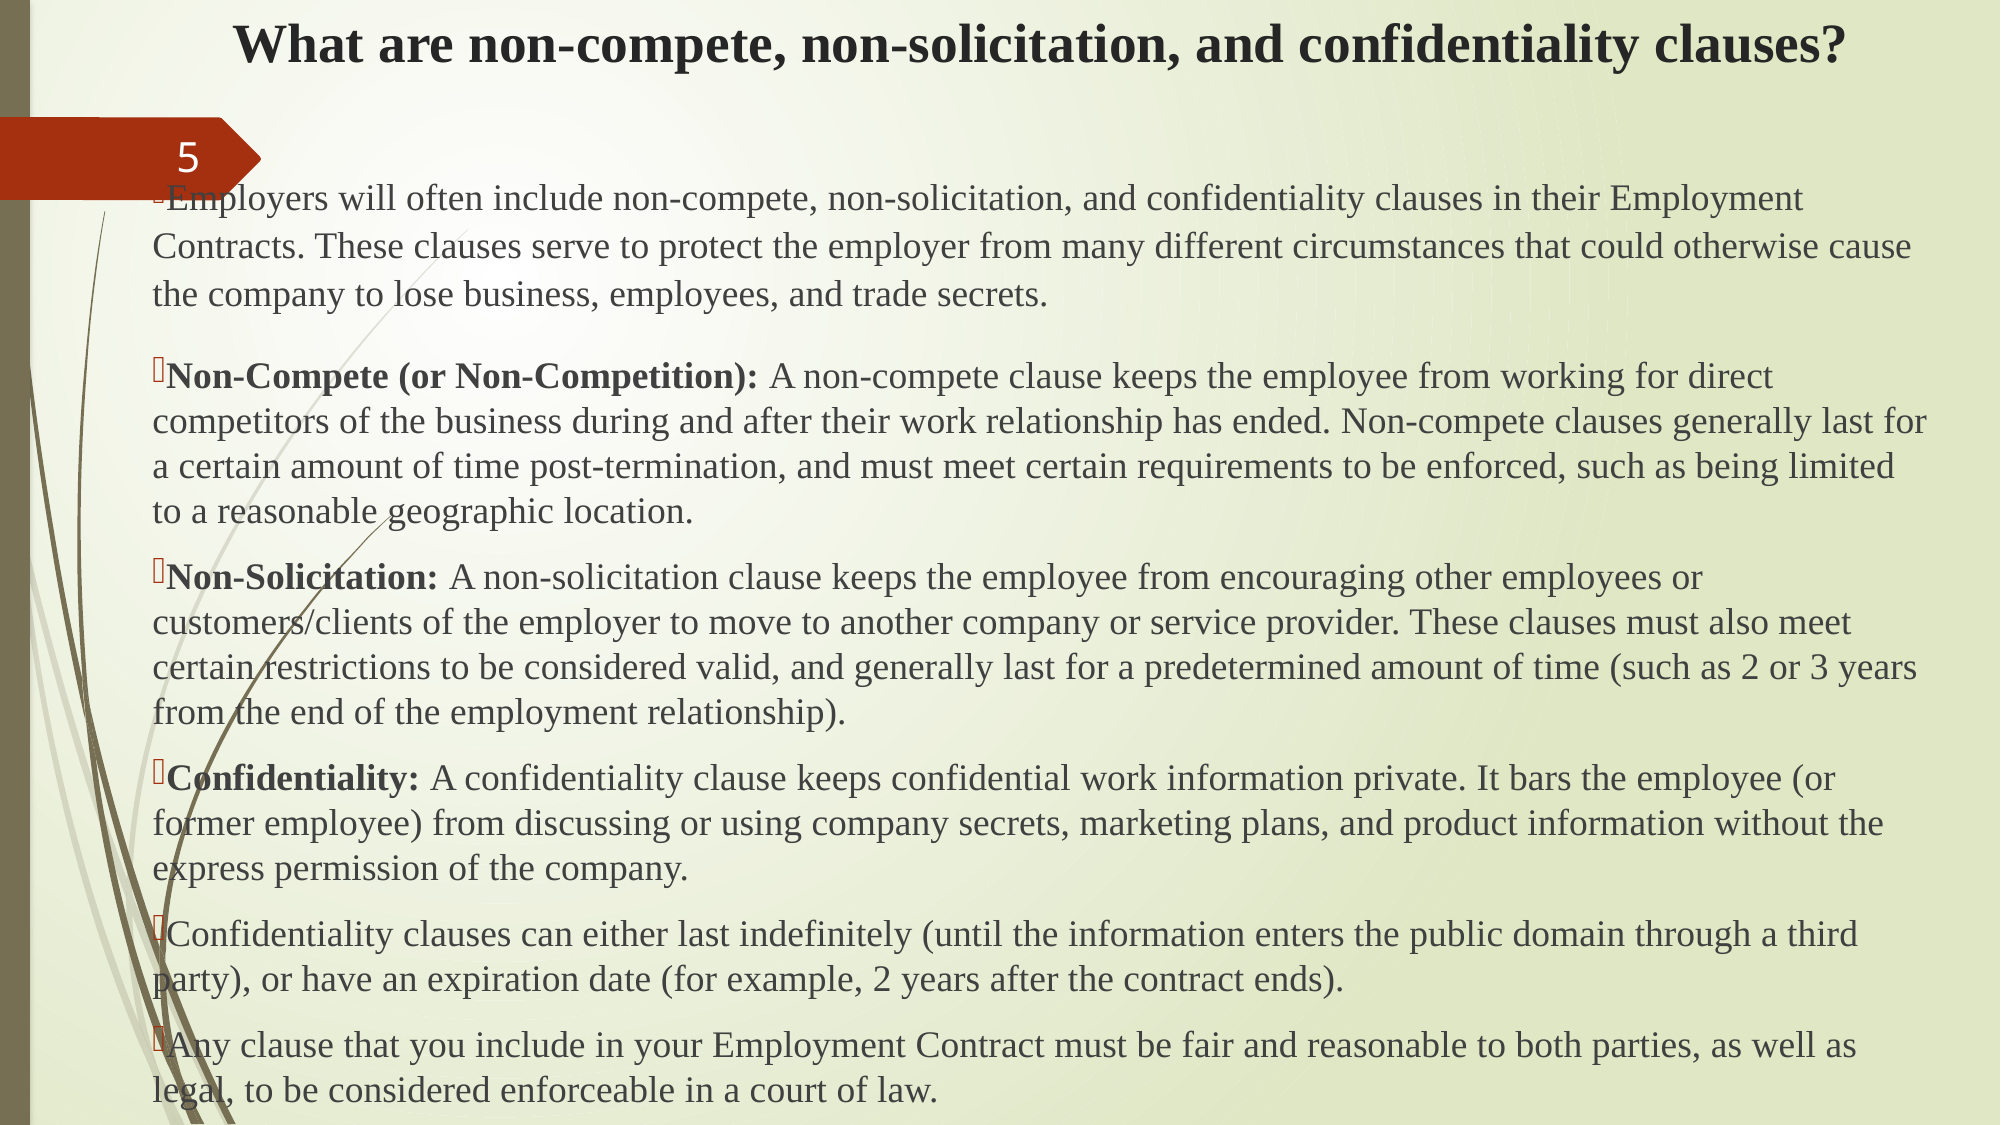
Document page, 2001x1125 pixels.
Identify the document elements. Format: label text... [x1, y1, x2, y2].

title What are non-compete, non-solicitation, and confidentiality clauses? [208, 0, 1875, 162]
list Employers will often include non-compete, non-solicitation, and confidentiality clauses in their Employment Contracts. These clauses serve to protect the employer from many different circumstances that could otherwise cause the company to lose business, employees, and trade secrets. Non-Compete (or Non-Competition): A non-compete clause keeps the employee from working for direct competitors of the business during and after their work relationship has ended. Non-compete clauses generally last for a certain amount of time post-termination, and must meet certain requirements to be enforced, such as being limited to a reasonable geographic location. Non-Solicitation: A non-solicitation clause keeps the employee from encouraging other employees or customers/clients of the employer to move to another company or service provider. These clauses must also meet certain restrictions to be considered valid, and generally last for a predetermined amount of time (such as 2 or 3 years from the end of the employment relationship). Confidentiality: A confidentiality clause keeps confidential work information private. It bars the employee (or former employee) from discussing or using company secrets, marketing plans, and product information without the express permission of the company. Confidentiality clauses can either last indefinitely (until the information enters the public domain through a third party), or have an expiration date (for example, 2 years after the contract ends). Any clause that you include in your Employment Contract must be fair and reasonable to both parties, as well as legal, to be considered enforceable in a court of law. [137, 162, 1946, 1125]
slide_number 5 [87, 129, 216, 190]
